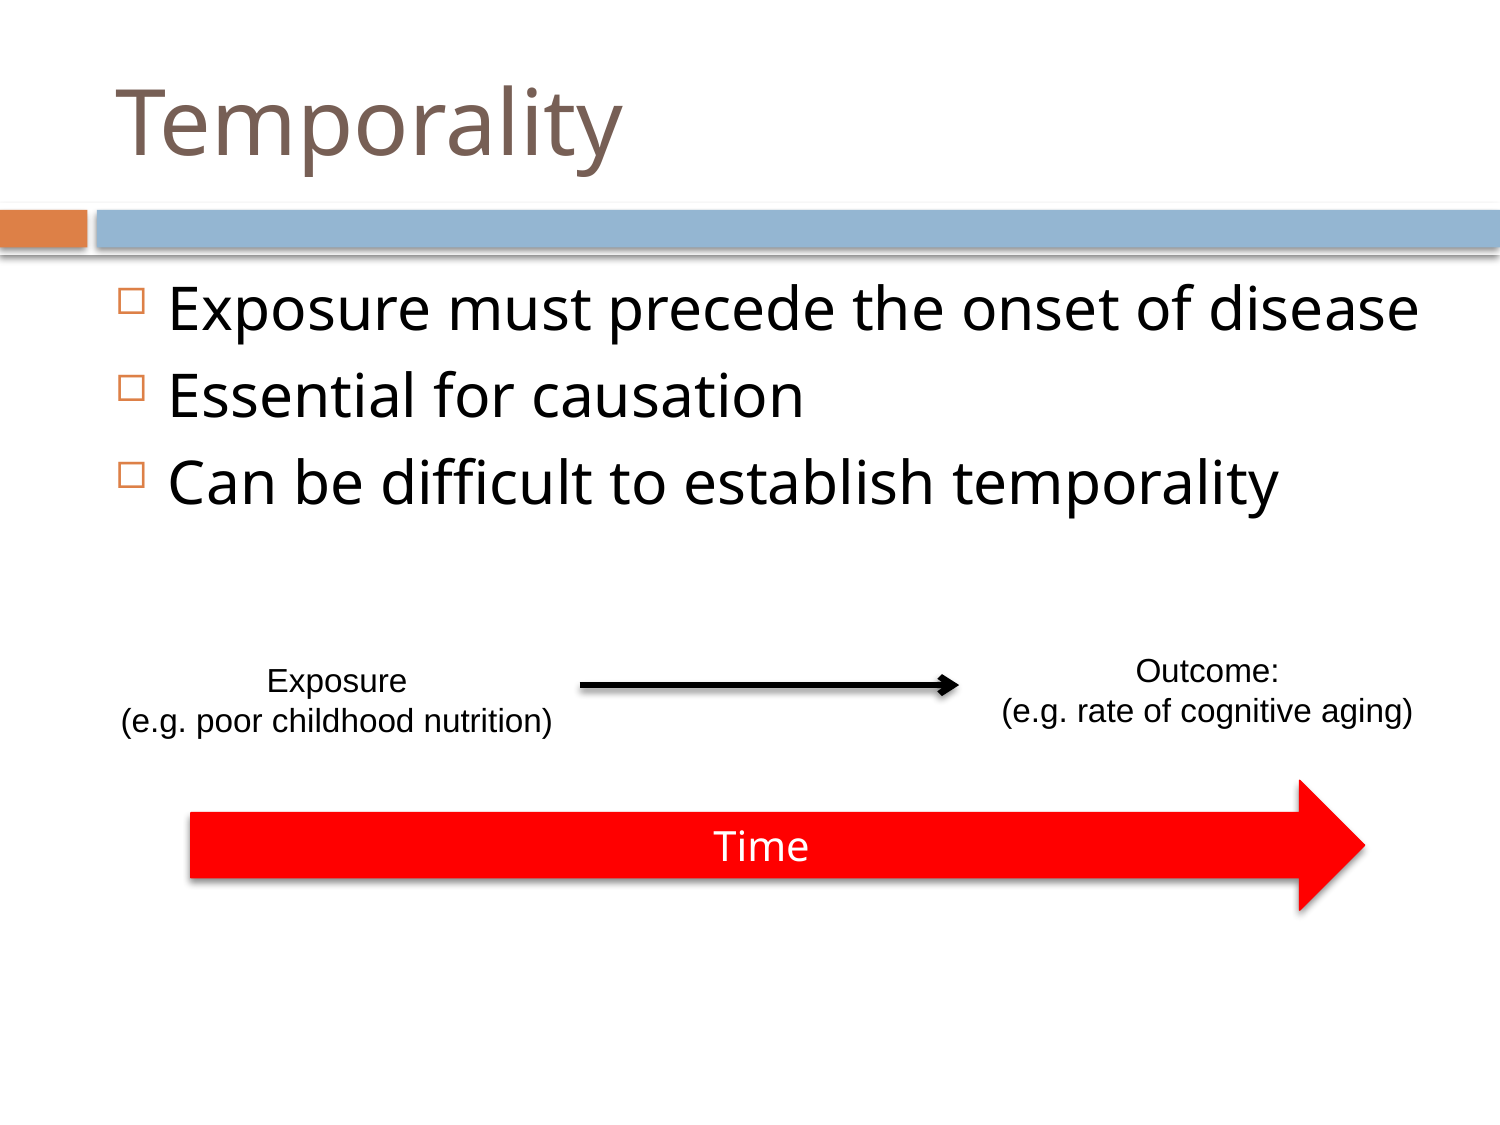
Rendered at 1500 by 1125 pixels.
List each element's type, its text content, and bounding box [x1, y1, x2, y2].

title Temporality [100, 37, 1438, 200]
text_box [102, 641, 1432, 911]
list Exposure must precede the onset of disease Essential for causation Can be difficult to establish temporality [100, 262, 1438, 1000]
